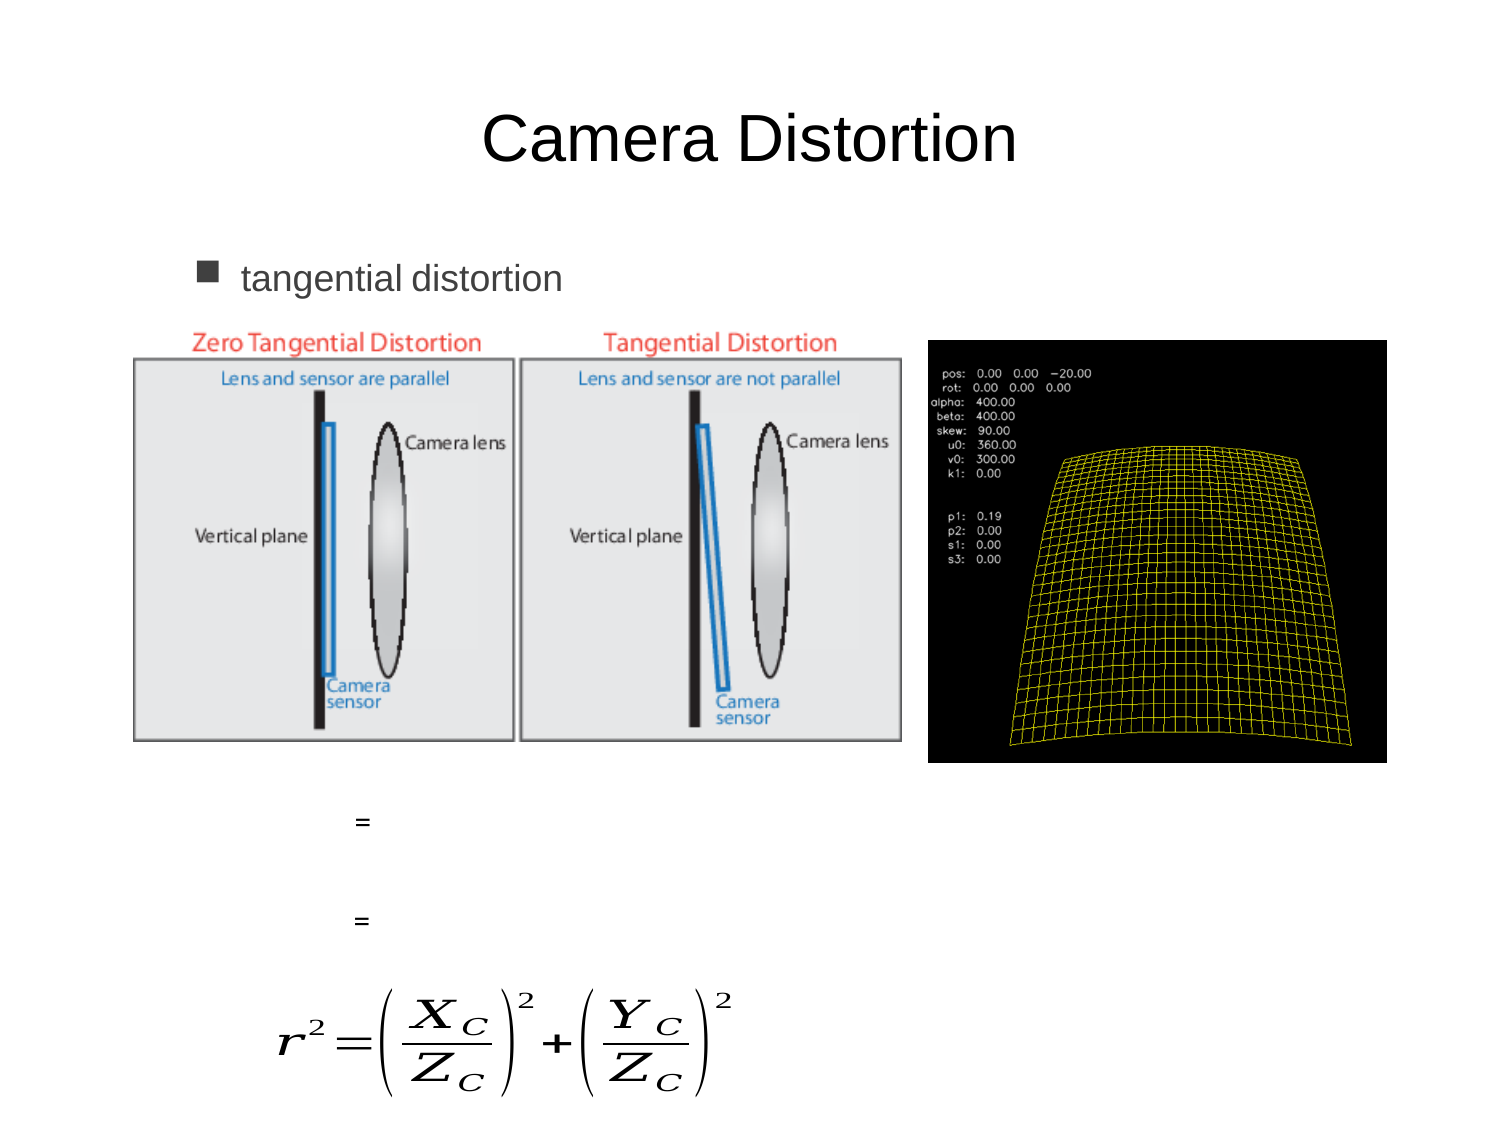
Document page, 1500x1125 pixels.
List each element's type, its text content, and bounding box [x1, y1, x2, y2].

text_box tangential distortion [179, 247, 1054, 307]
picture [928, 340, 1387, 763]
picture [133, 329, 902, 742]
text_box Camera Distortion [146, 77, 1354, 184]
